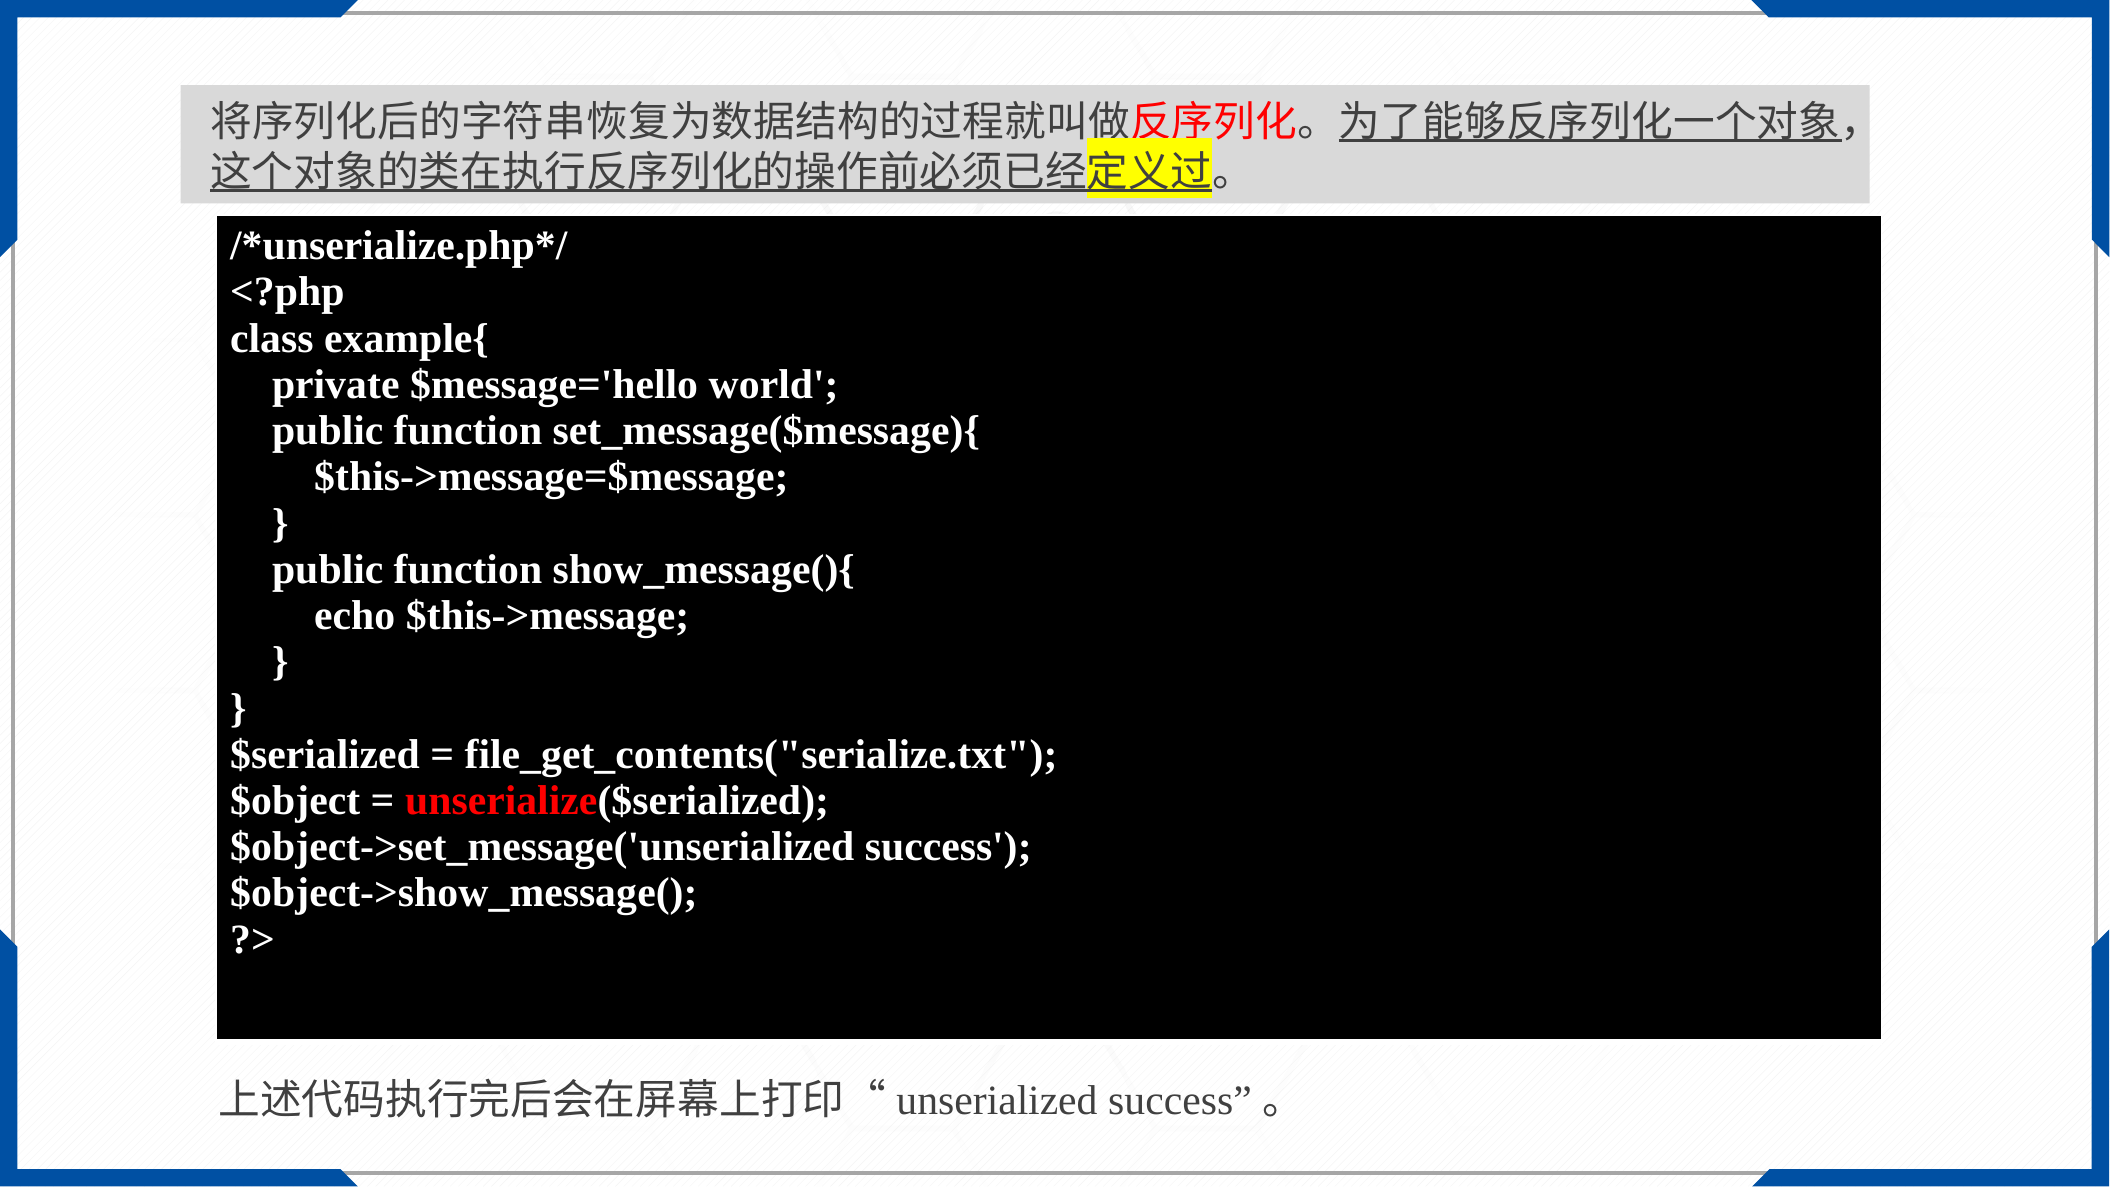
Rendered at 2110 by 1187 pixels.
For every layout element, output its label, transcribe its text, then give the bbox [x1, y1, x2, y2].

text_box 上述代码执行完后会在屏幕上打印“unserialized success”。 [204, 1065, 1906, 1130]
table_header /*unserialize.php*/ <?php class example{ private $message='hello world'; public function set_message($message){ $this->message=$message; } public function show_message(){ echo $this->message; } } $serialized = file_get_contents("serialize.txt"); $object = unserialize($serialized); $object->set_message('unserialized success'); $object->show_message(); ?> [217, 216, 1881, 1039]
picture [80, 0, 2029, 1187]
text_box 将序列化后的字符串恢复为数据结构的过程就叫做反序列化。为了能够反序列化一个对象，这个对象的类在执行反序列化的操作前必须已经定义过。 [180, 85, 1870, 204]
